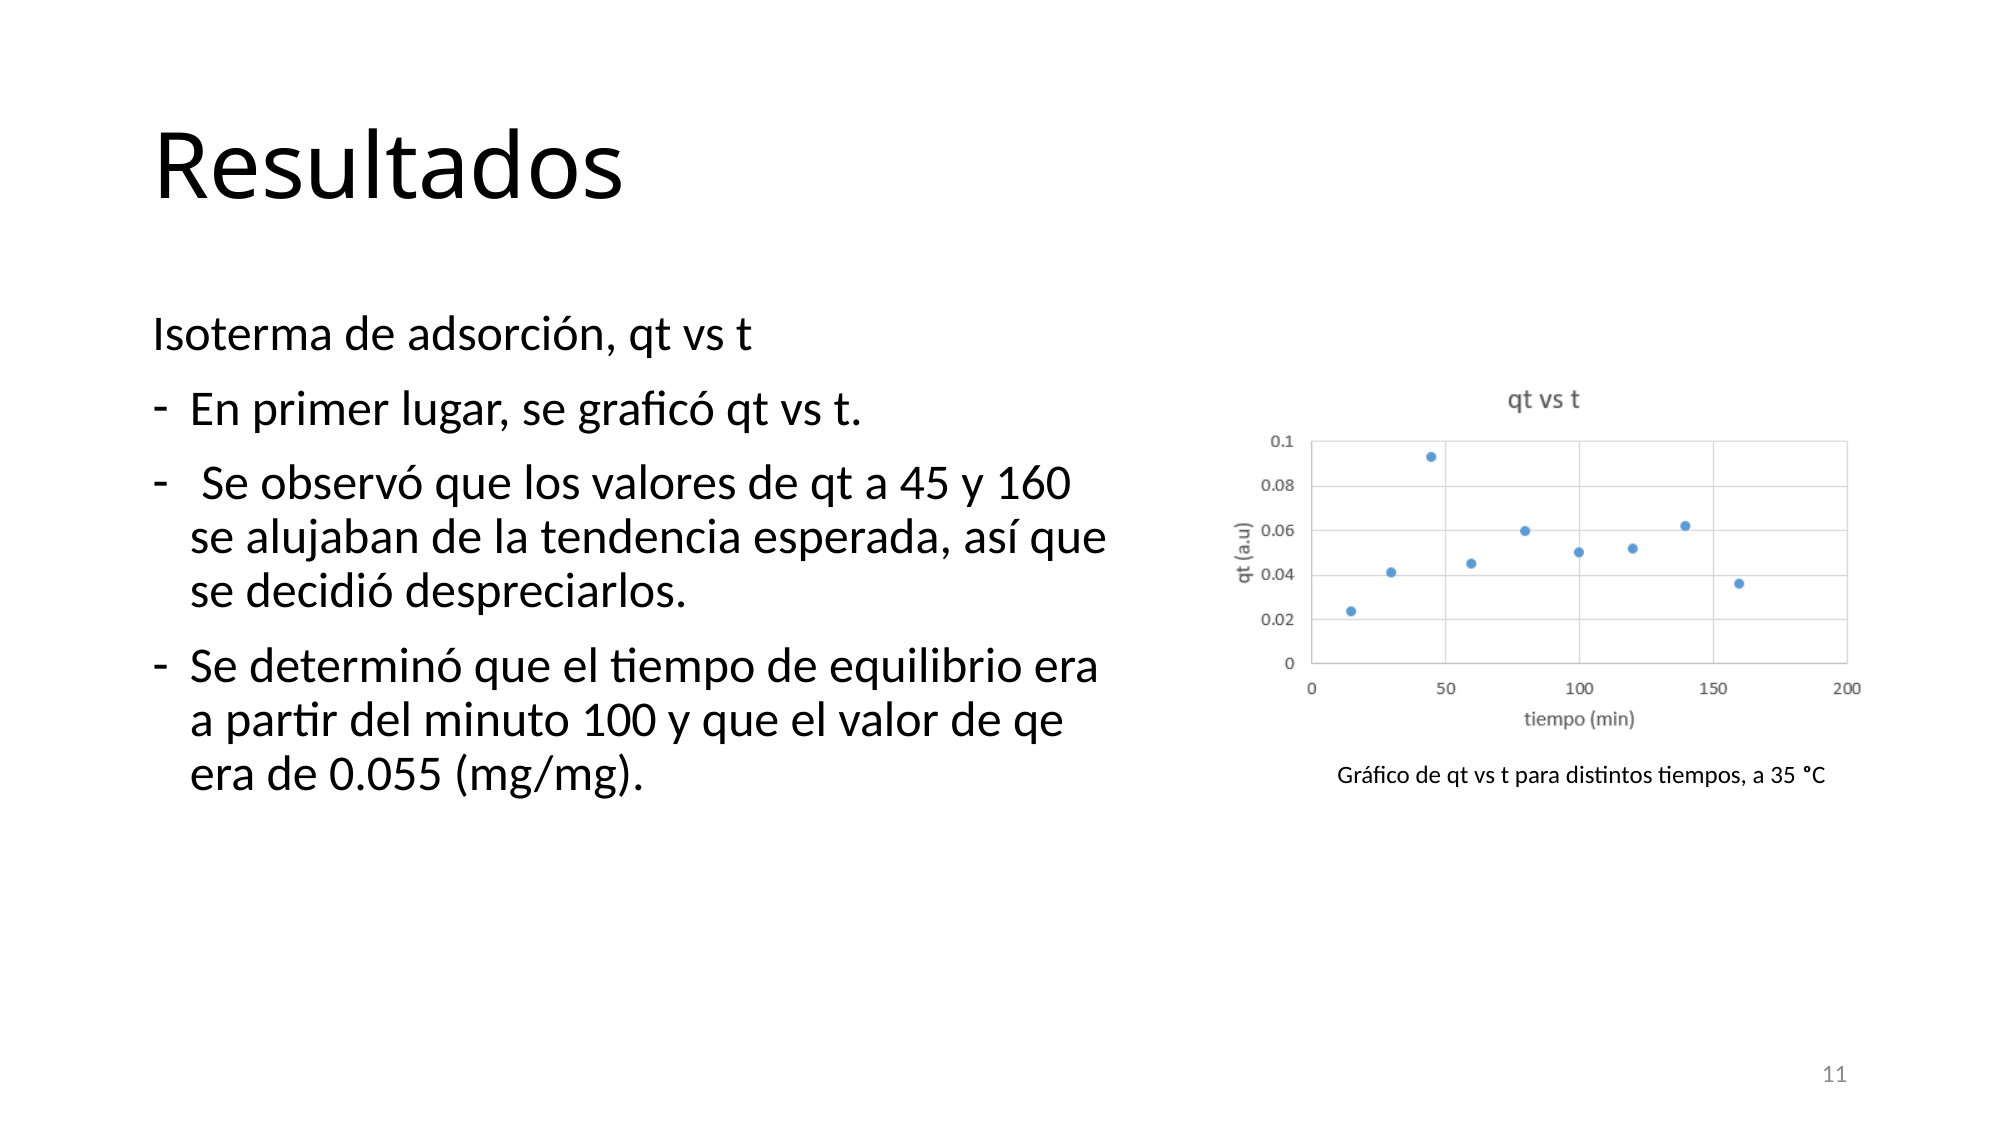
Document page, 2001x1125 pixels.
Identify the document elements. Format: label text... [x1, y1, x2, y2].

title Resultados [137, 59, 1863, 278]
list Isoterma de adsorción, qt vs t En primer lugar, se graficó qt vs t. Se observó que los valores de qt a 45 y 160 se alujaban de la tendencia esperada, así que se decidió despreciarlos. Se determinó que el tiempo de equilibrio era a partir del minuto 100 y que el valor de qe era de 0.055 (mg/mg). [137, 299, 1136, 1014]
text_box Gráfico de qt vs t para distintos tiempos, a 35 ᵒC [1322, 751, 2000, 796]
slide_number 11 [1412, 1042, 1863, 1103]
picture [1206, 373, 1882, 752]
